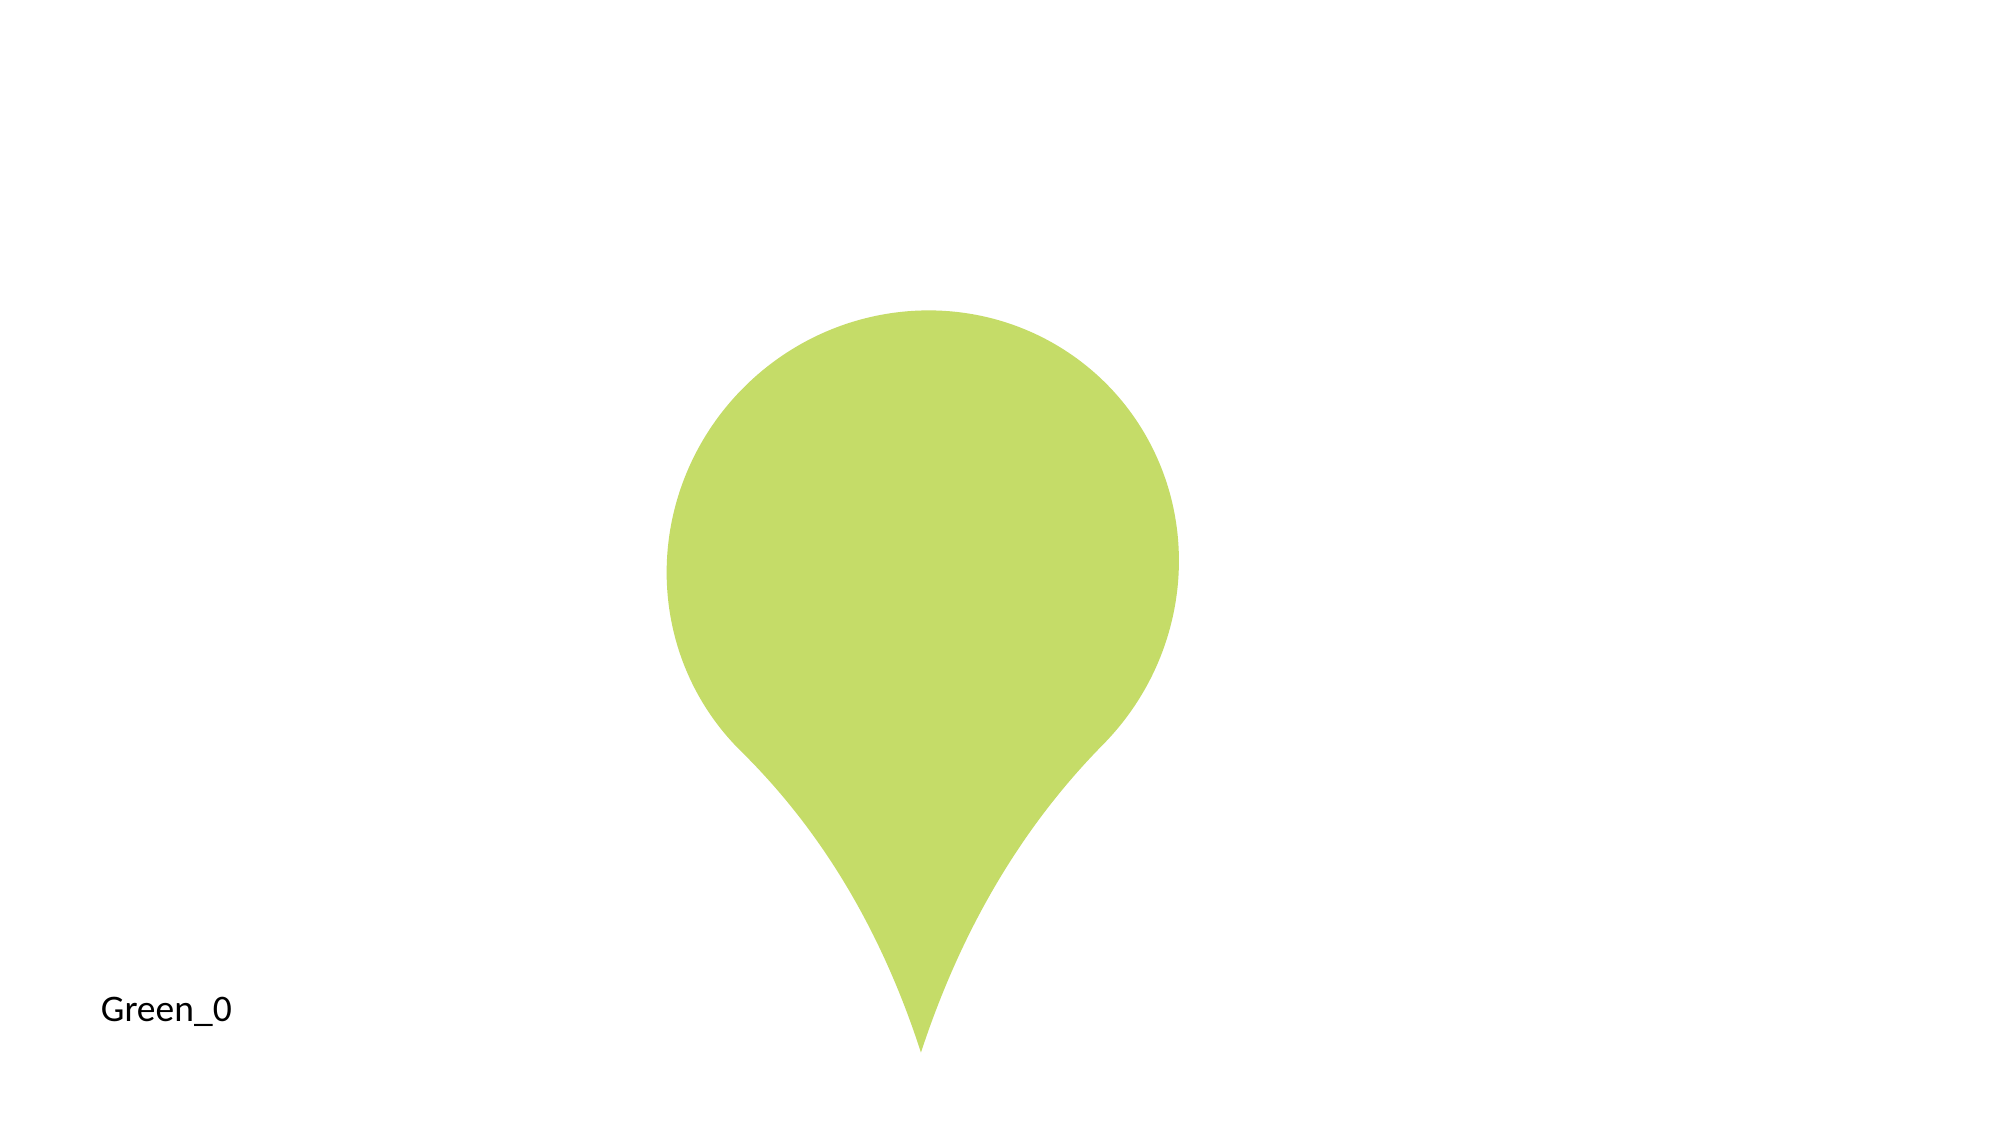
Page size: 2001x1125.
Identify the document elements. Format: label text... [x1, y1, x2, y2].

text_box [665, 309, 1180, 1056]
text_box Green_0 [86, 976, 303, 1037]
